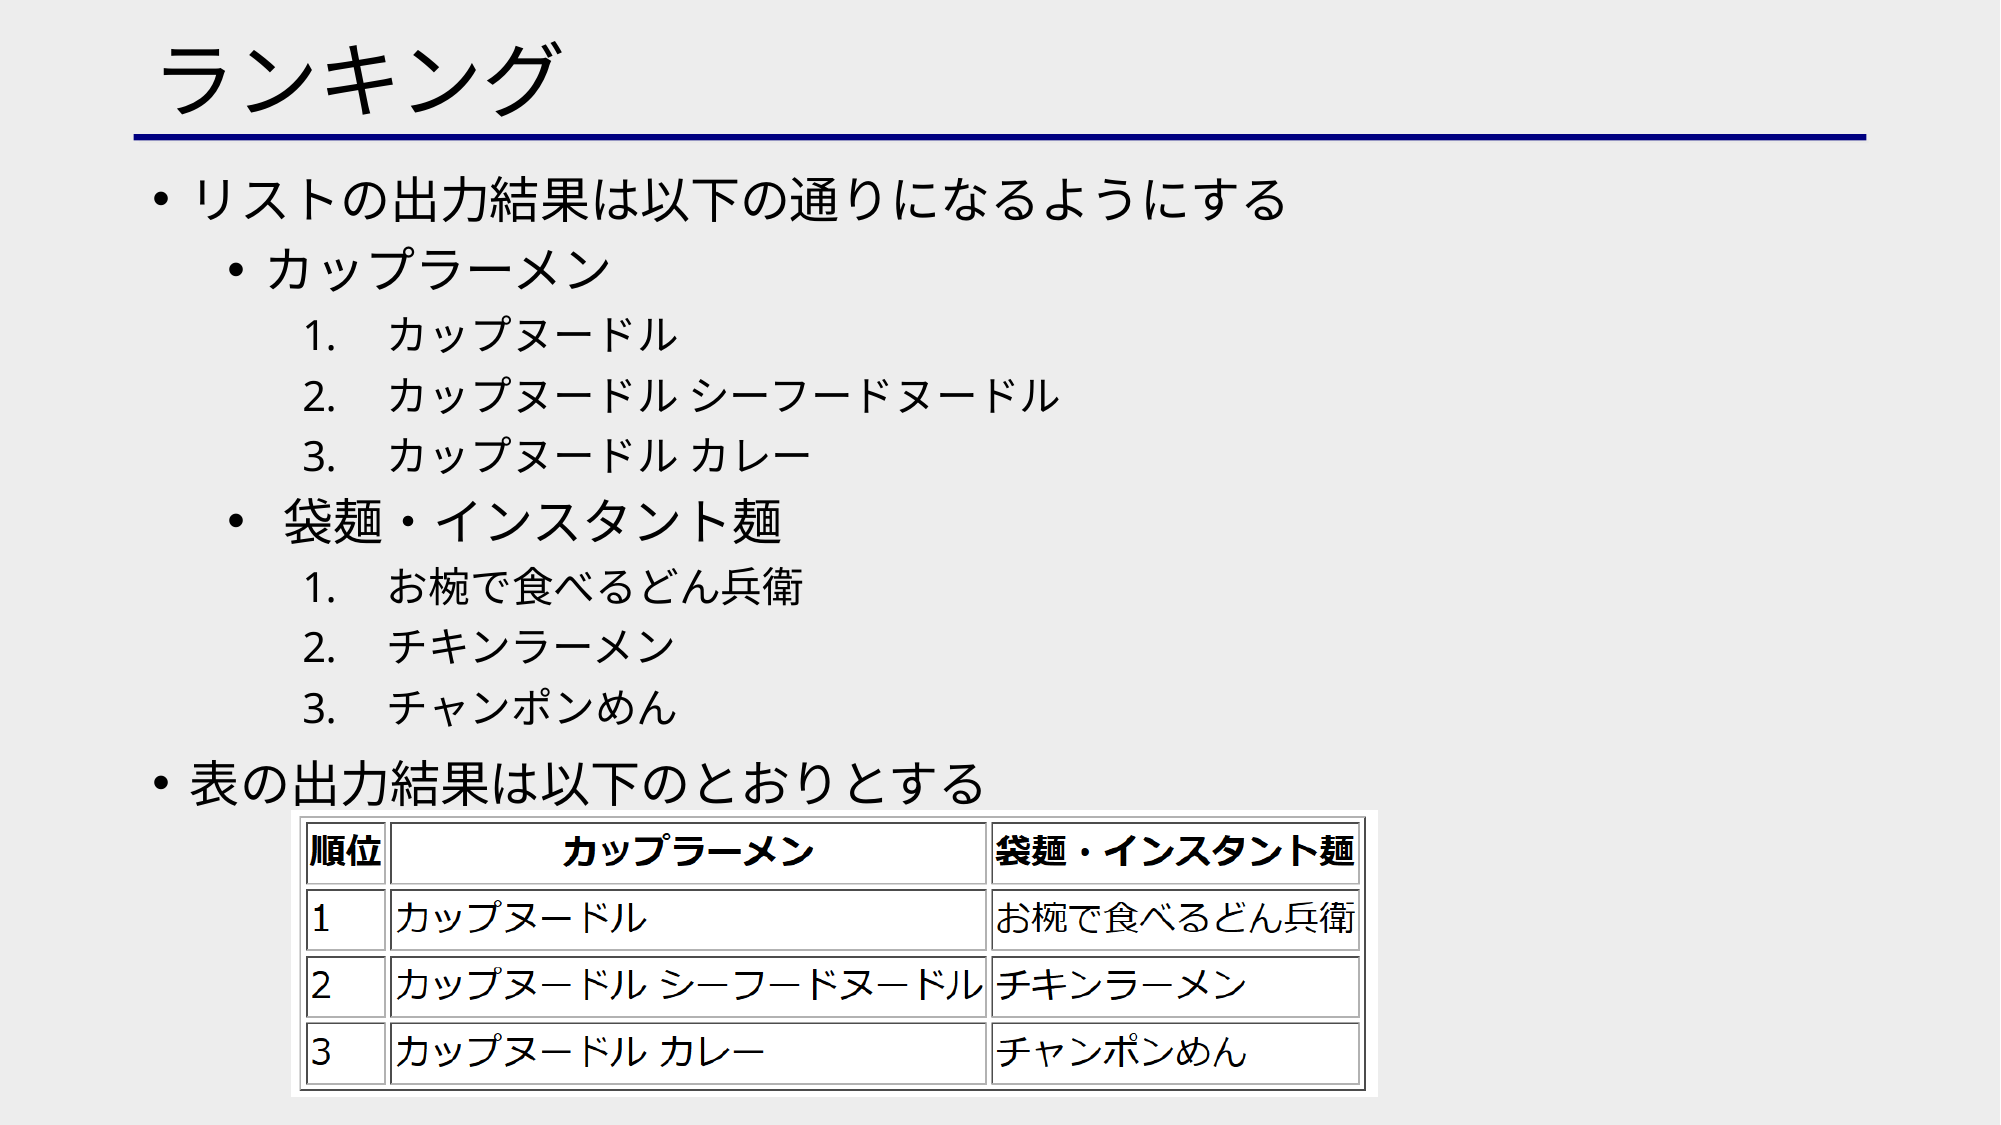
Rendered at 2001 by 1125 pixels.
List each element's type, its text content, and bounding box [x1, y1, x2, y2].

list リストの出力結果は以下の通りになるようにする カップラーメン カップヌードル カップヌードル シーフードヌードル カップヌードル カレー 袋麺・インスタント麺 お椀で食べるどん兵衛 チキンラーメン チャンポンめん 表の出力結果は以下のとおりとする [137, 160, 1863, 1014]
picture [291, 810, 1378, 1097]
title ランキング [137, 18, 1863, 138]
